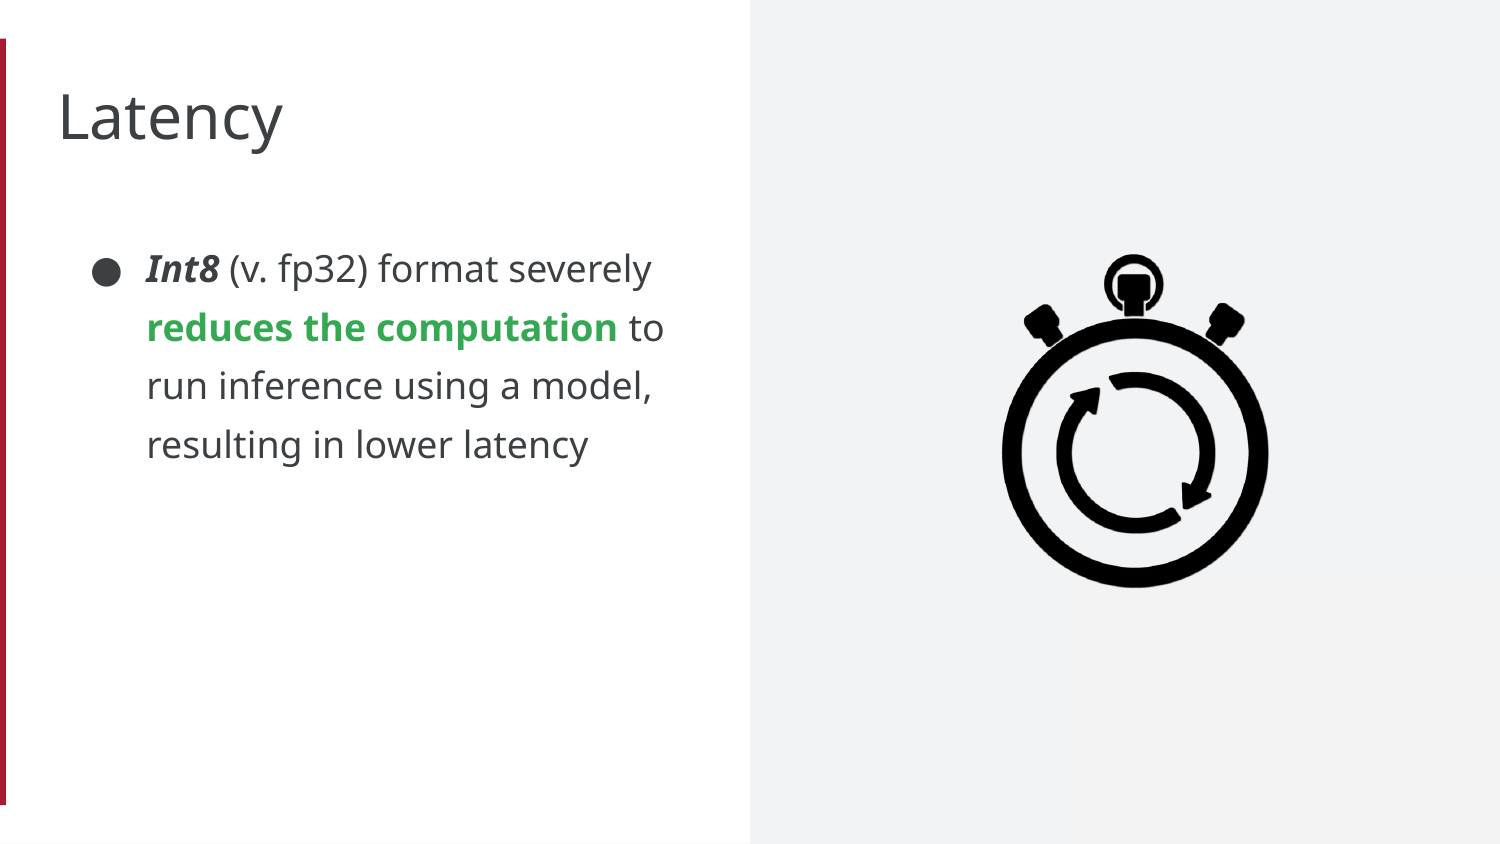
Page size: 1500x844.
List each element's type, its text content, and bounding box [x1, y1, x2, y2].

list Int8 (v. fp32) format severely reduces the computation to run inference using a model, resulting in lower latency [56, 216, 691, 618]
title Latency [42, 70, 694, 168]
picture [927, 216, 1335, 628]
